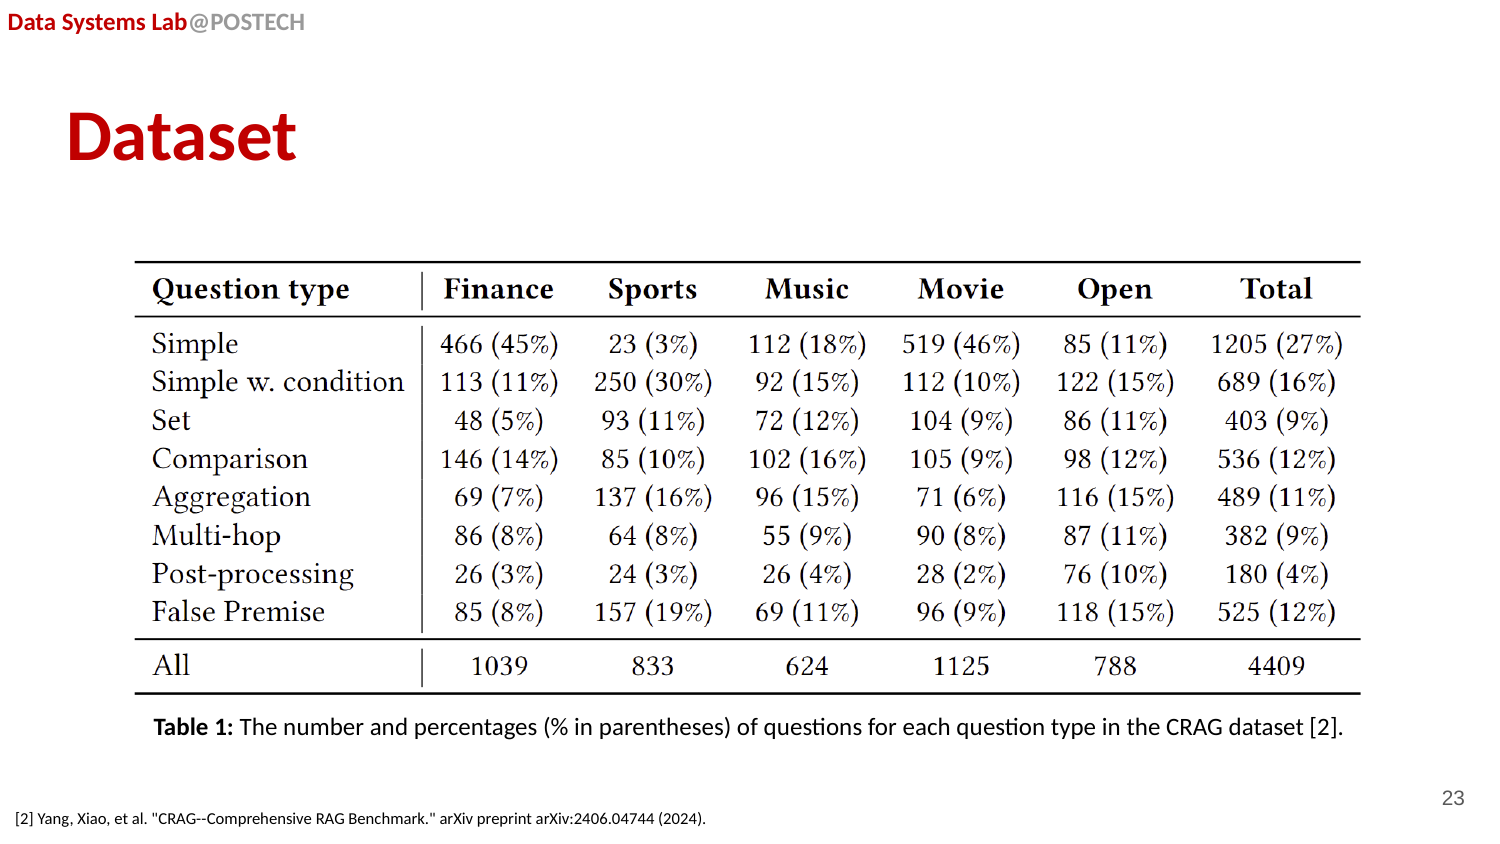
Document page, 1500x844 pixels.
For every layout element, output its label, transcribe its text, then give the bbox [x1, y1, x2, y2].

text_box [2] Yang, Xiao, et al. "CRAG--Comprehensive RAG Benchmark." arXiv preprint arXiv:2406.04744 (2024). [0, 811, 1500, 843]
text_box Table 1: The number and percentages (% in parentheses) of questions for each question type in the CRAG dataset [2]. [0, 695, 1500, 755]
picture [129, 247, 1371, 698]
slide_number 23 [1389, 764, 1480, 811]
title Dataset [51, 72, 1449, 167]
